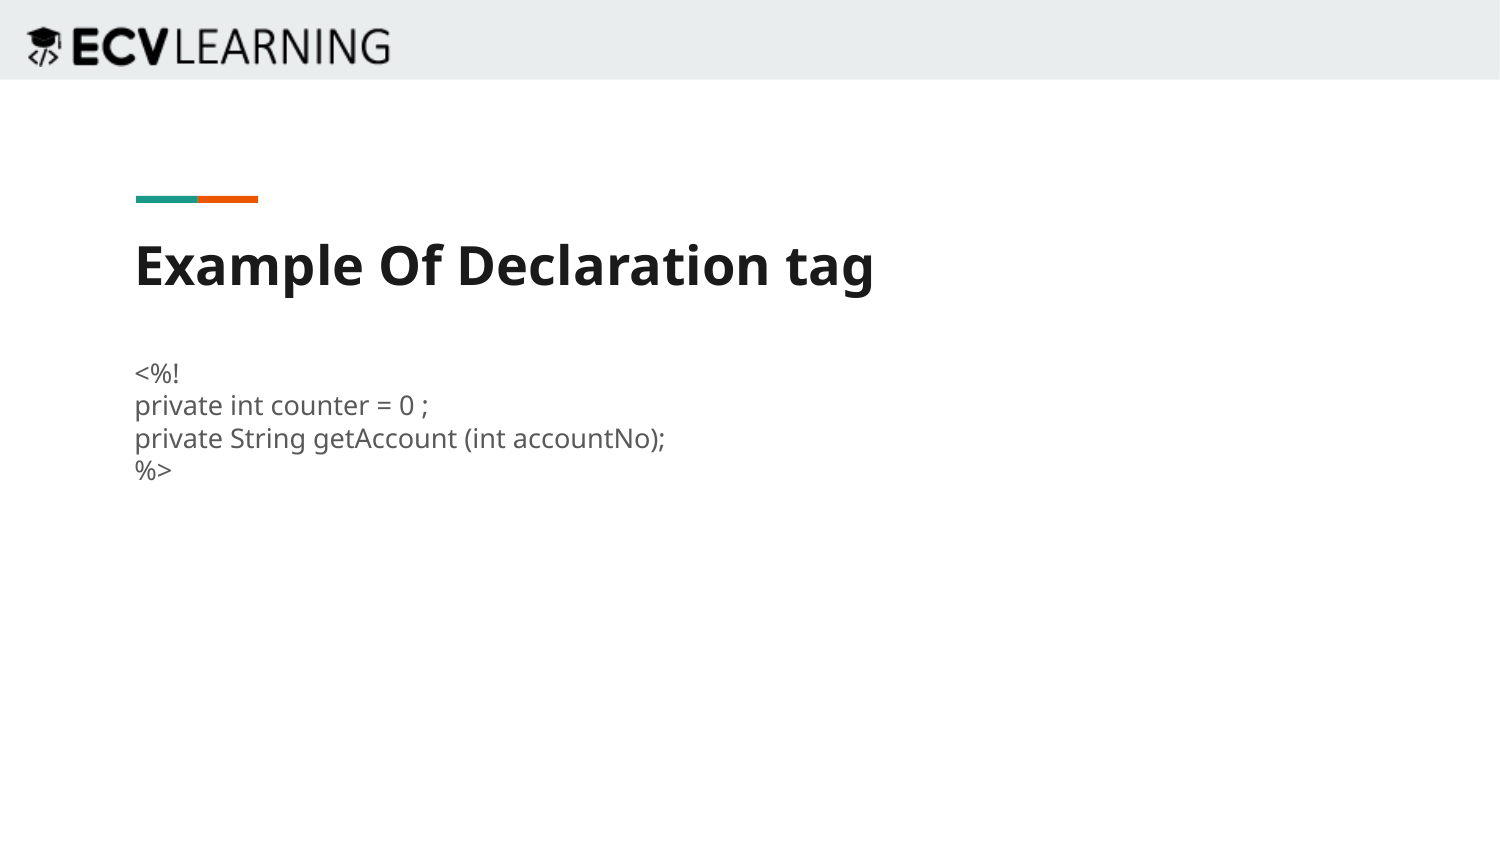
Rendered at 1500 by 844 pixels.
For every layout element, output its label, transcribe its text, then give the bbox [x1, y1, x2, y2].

text_box Example Of Declaration tag [119, 216, 1381, 304]
text_box <%! private int counter = 0 ; private String getAccount (int accountNo); %> [119, 340, 1381, 712]
picture [24, 24, 395, 67]
